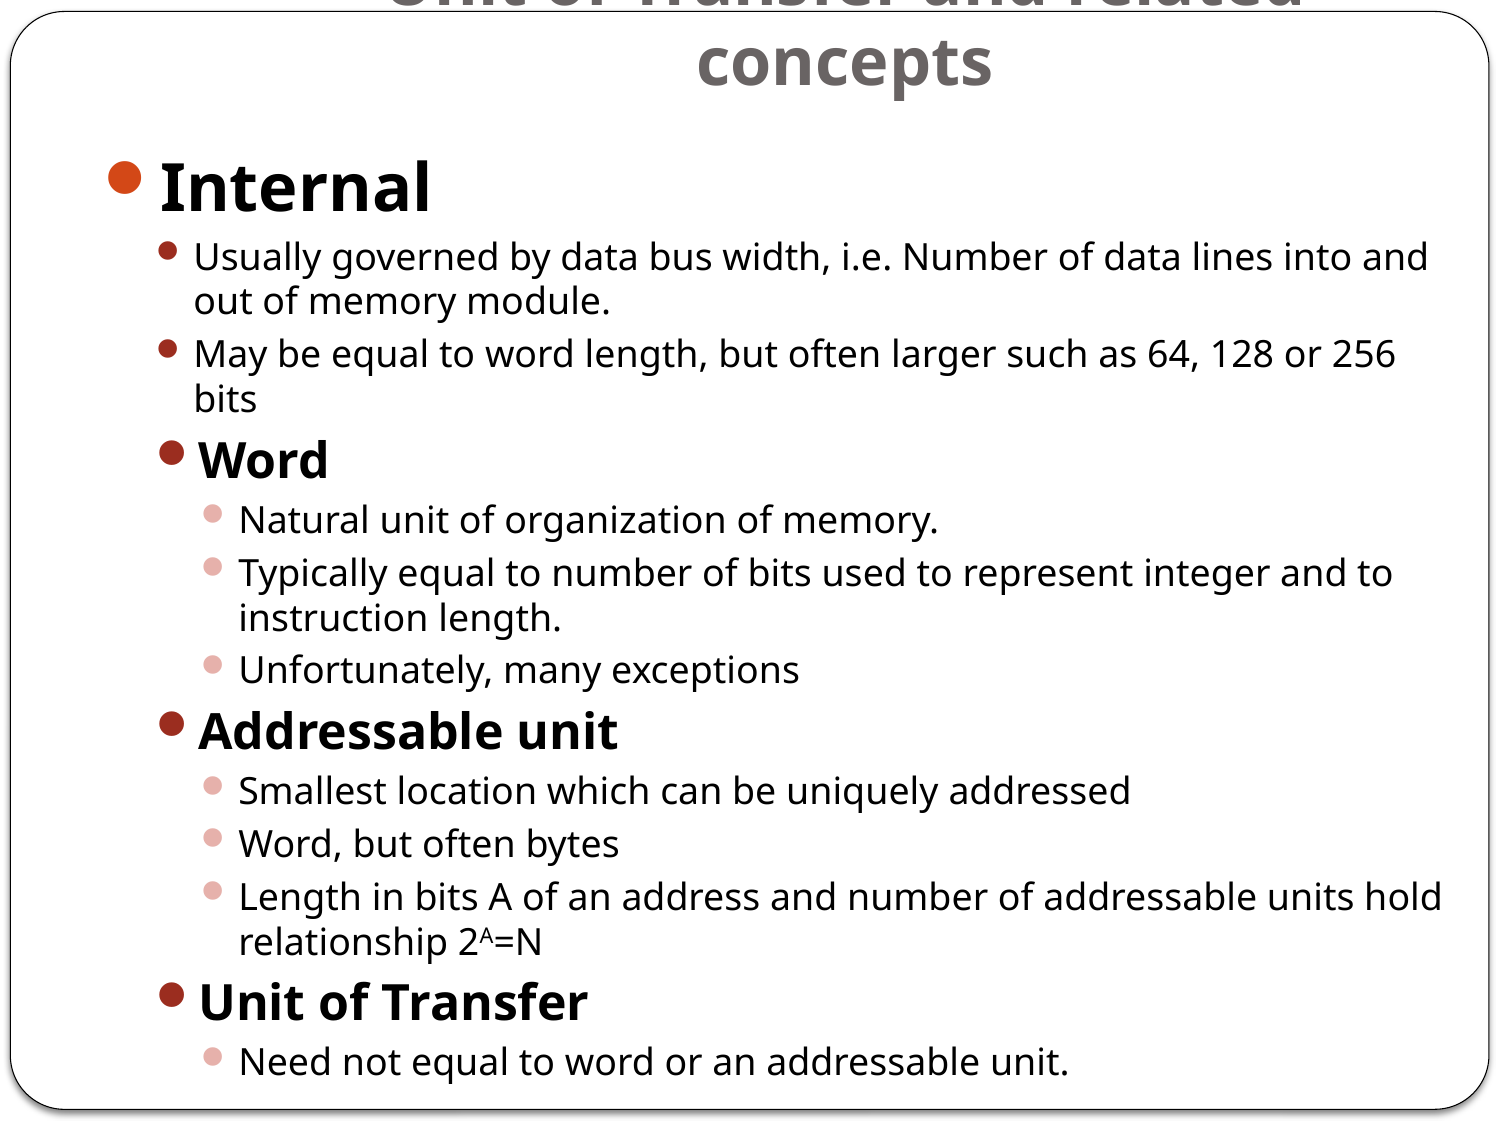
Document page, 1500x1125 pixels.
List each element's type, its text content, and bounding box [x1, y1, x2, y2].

title Unit of Transfer and related concepts [229, 0, 1461, 114]
list Internal Usually governed by data bus width, i.e. Number of data lines into and out of memory module. May be equal to word length, but often larger such as 64, 128 or 256 bits Word Natural unit of organization of memory. Typically equal to number of bits used to represent integer and to instruction length. Unfortunately, many exceptions Addressable unit Smallest location which can be uniquely addressed Word, but often bytes Length in bits A of an address and number of addressable units hold relationship 2A=N Unit of Transfer Need not equal to word or an addressable unit. [88, 136, 1466, 1125]
